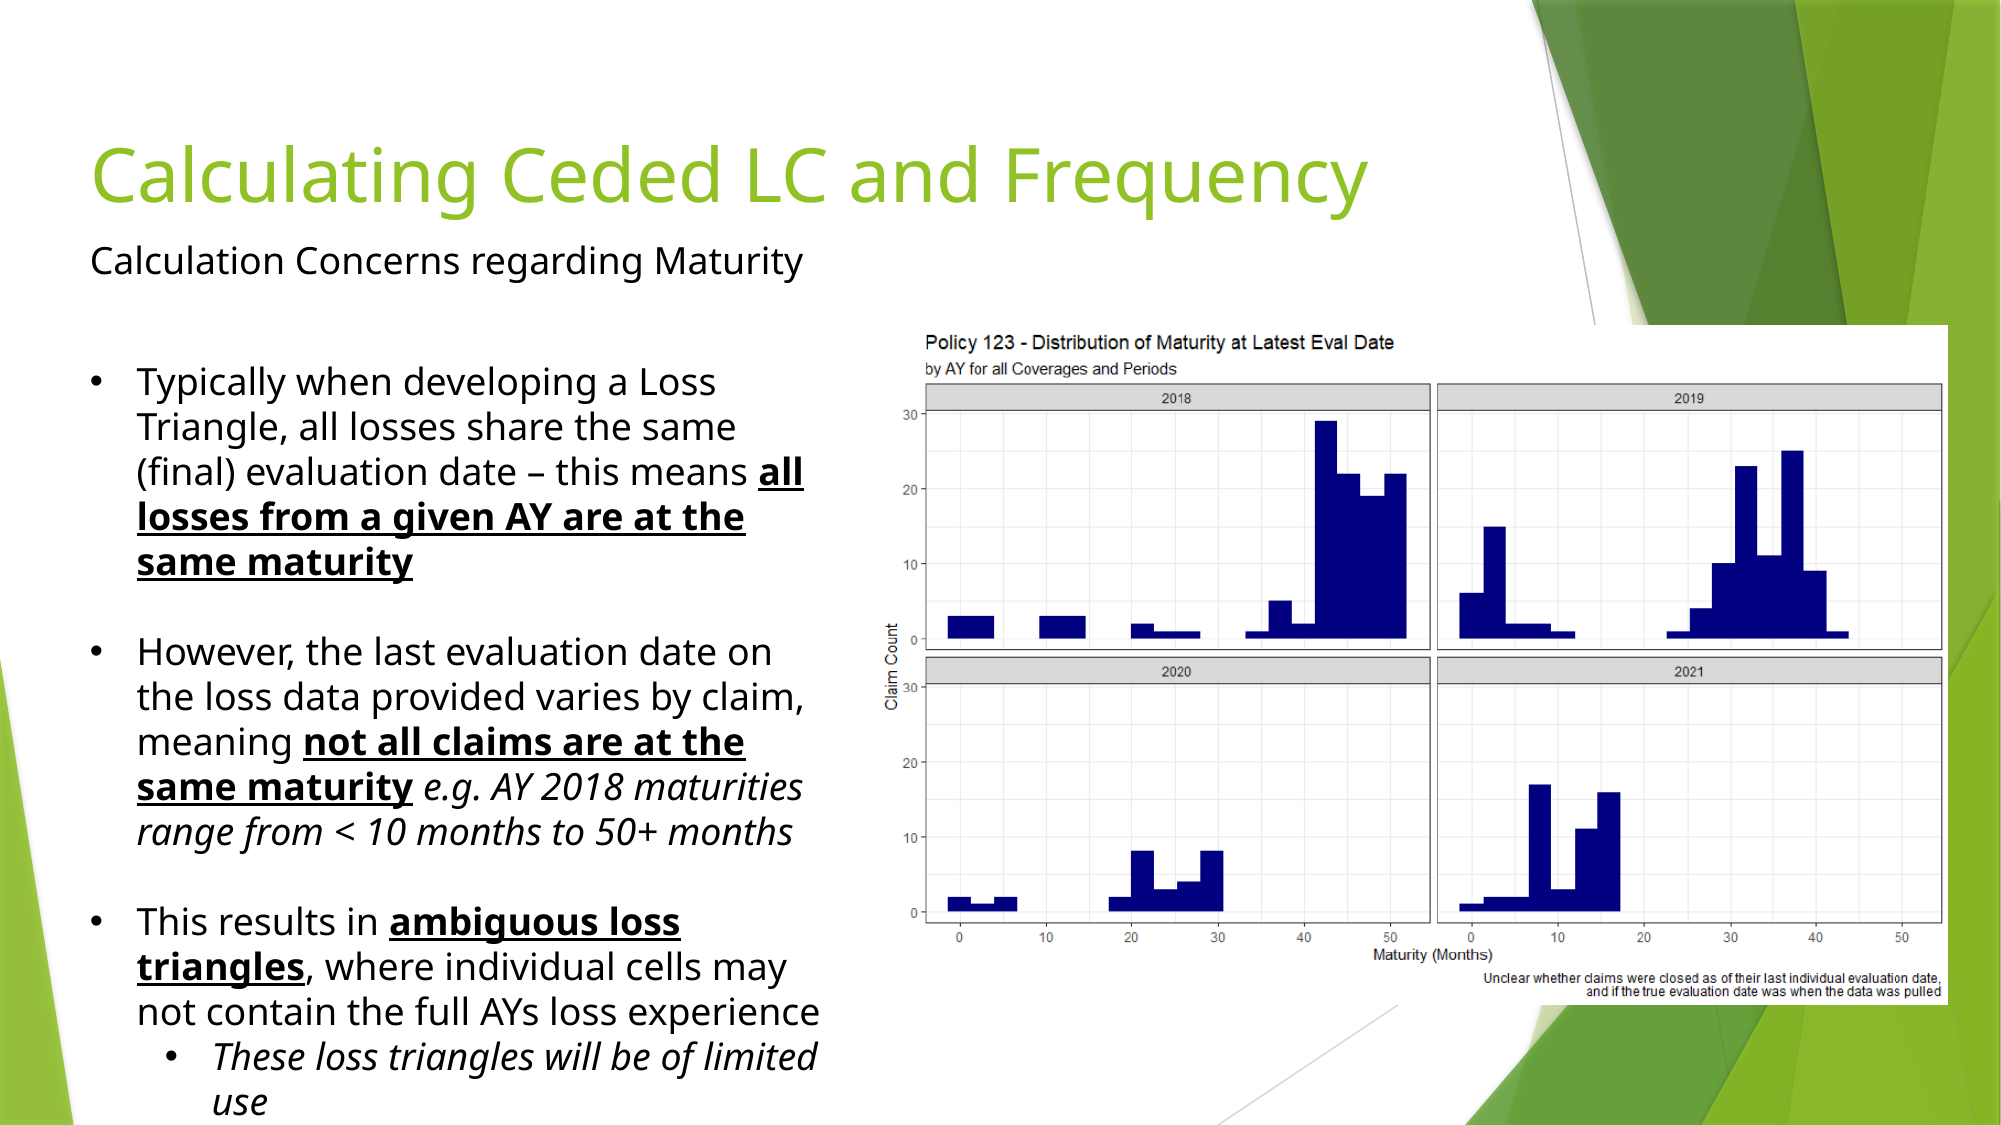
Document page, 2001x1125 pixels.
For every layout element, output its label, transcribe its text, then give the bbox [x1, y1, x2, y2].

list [874, 324, 1949, 1006]
text_box Typically when developing a Loss Triangle, all losses share the same (final) evaluation date – this means all losses from a given AY are at the same maturity However, the last evaluation date on the loss data provided varies by claim, meaning not all claims are at the same maturity e.g. AY 2018 maturities range from < 10 months to 50+ months This results in ambiguous loss triangles, where individual cells may not contain the full AYs loss experience These loss triangles will be of limited use [75, 350, 852, 1125]
text_box Calculation Concerns regarding Maturity [75, 229, 1023, 290]
title Calculating Ceded LC and Frequency [75, 120, 1449, 230]
